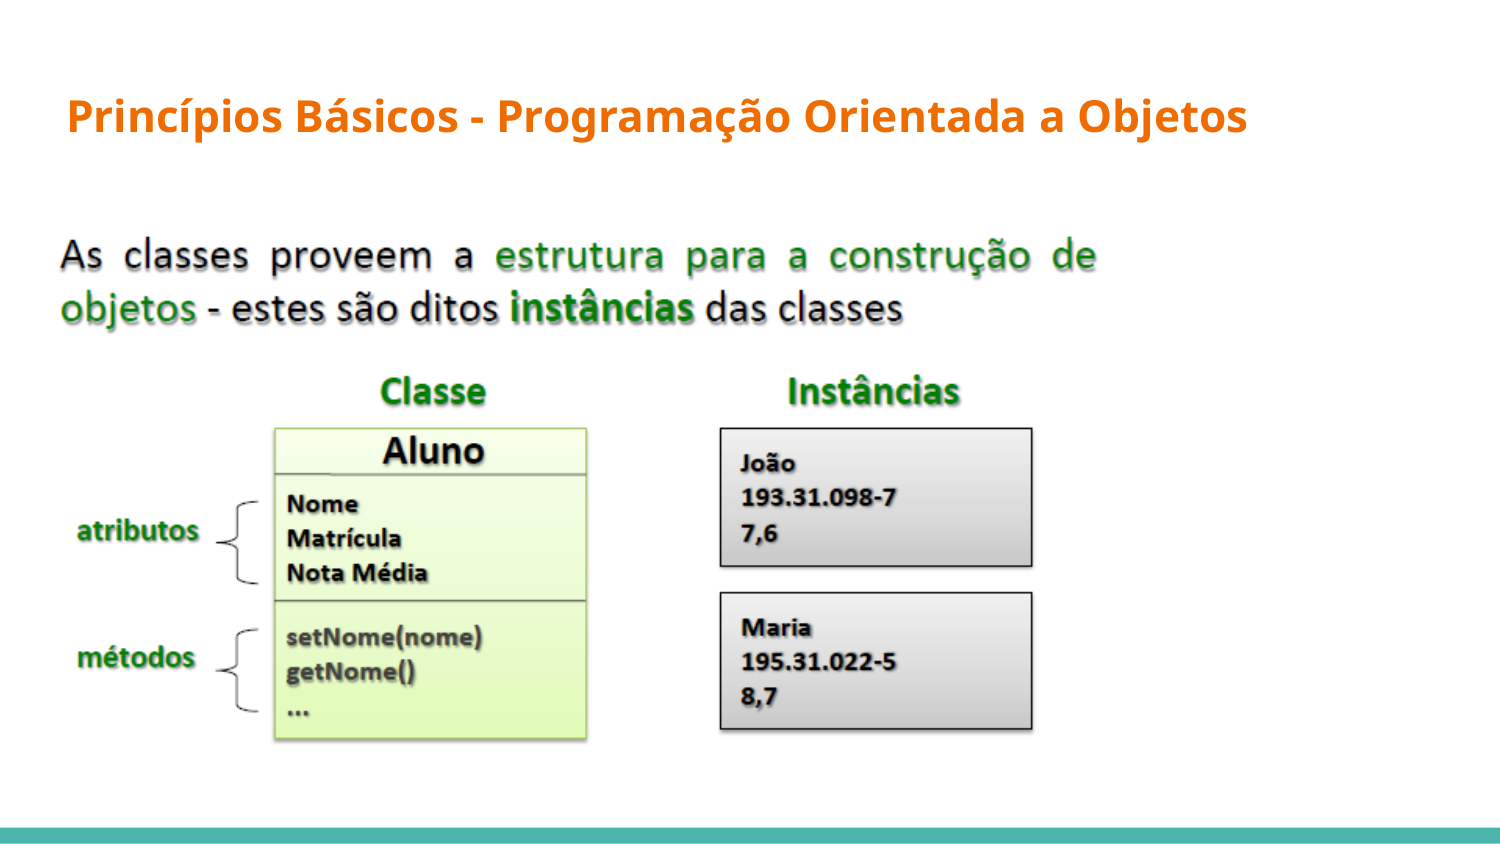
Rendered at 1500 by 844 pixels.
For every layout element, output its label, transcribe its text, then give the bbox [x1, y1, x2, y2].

title Princípios Básicos - Programação Orientada a Objetos [51, 72, 1449, 189]
picture [50, 226, 1100, 755]
